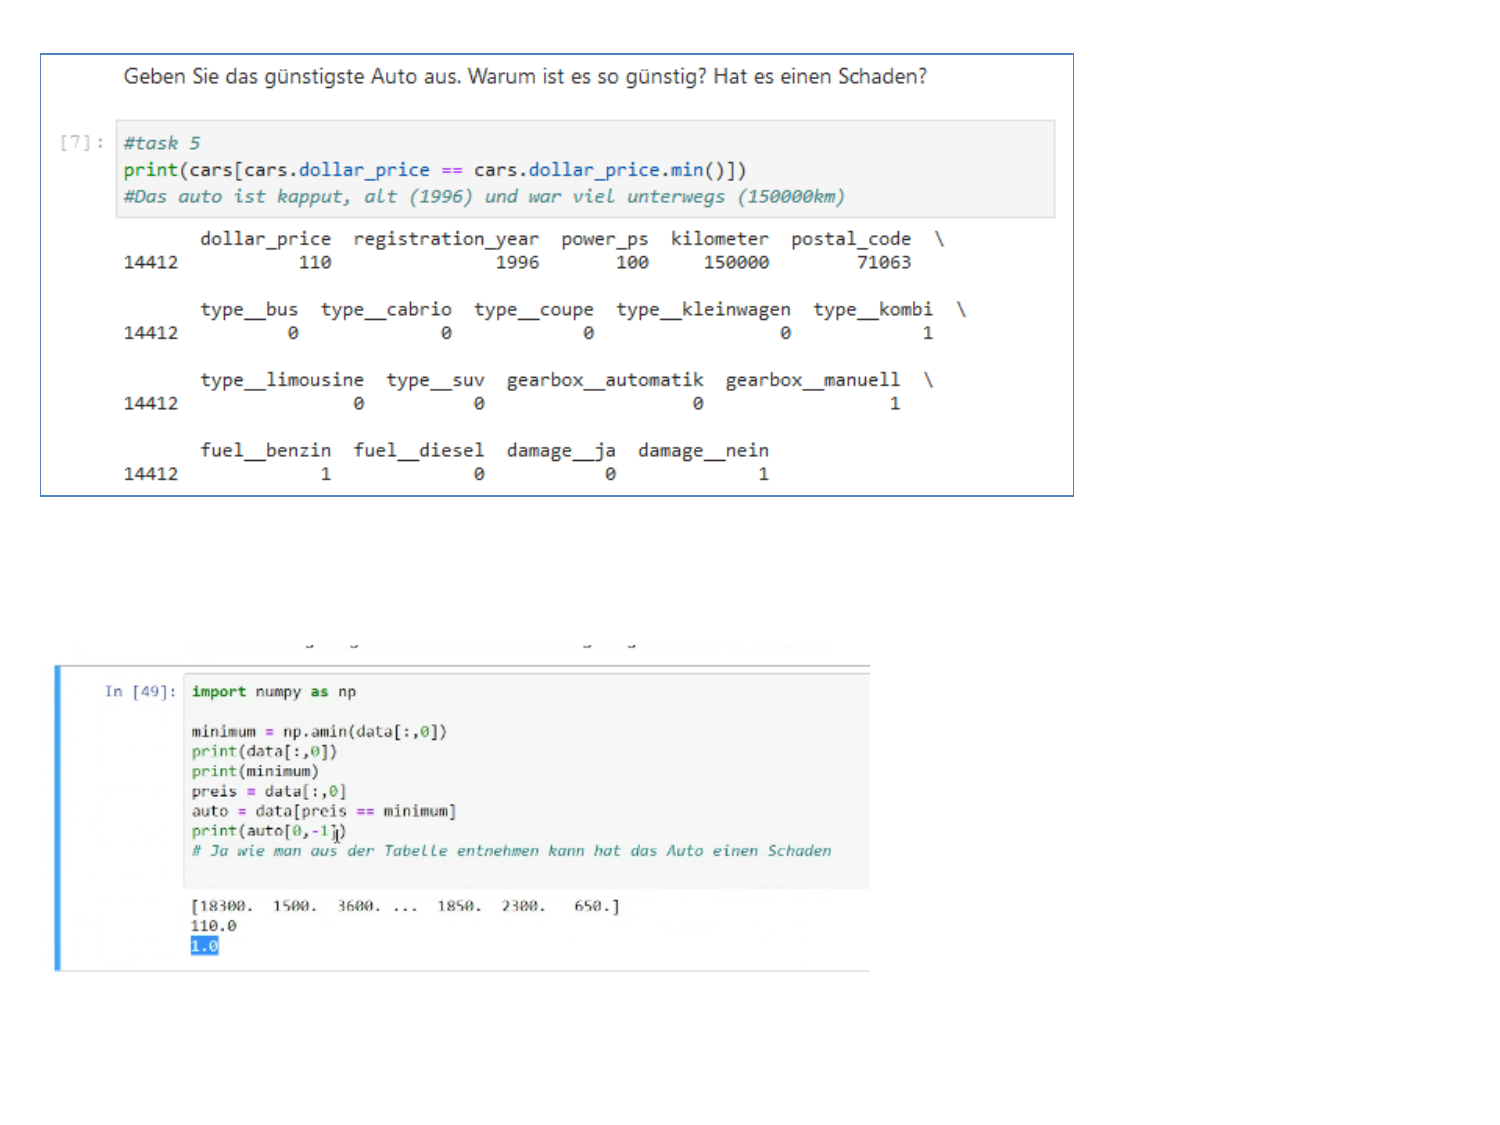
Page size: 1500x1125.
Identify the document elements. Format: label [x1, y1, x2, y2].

picture [41, 644, 870, 972]
picture [41, 54, 1073, 496]
